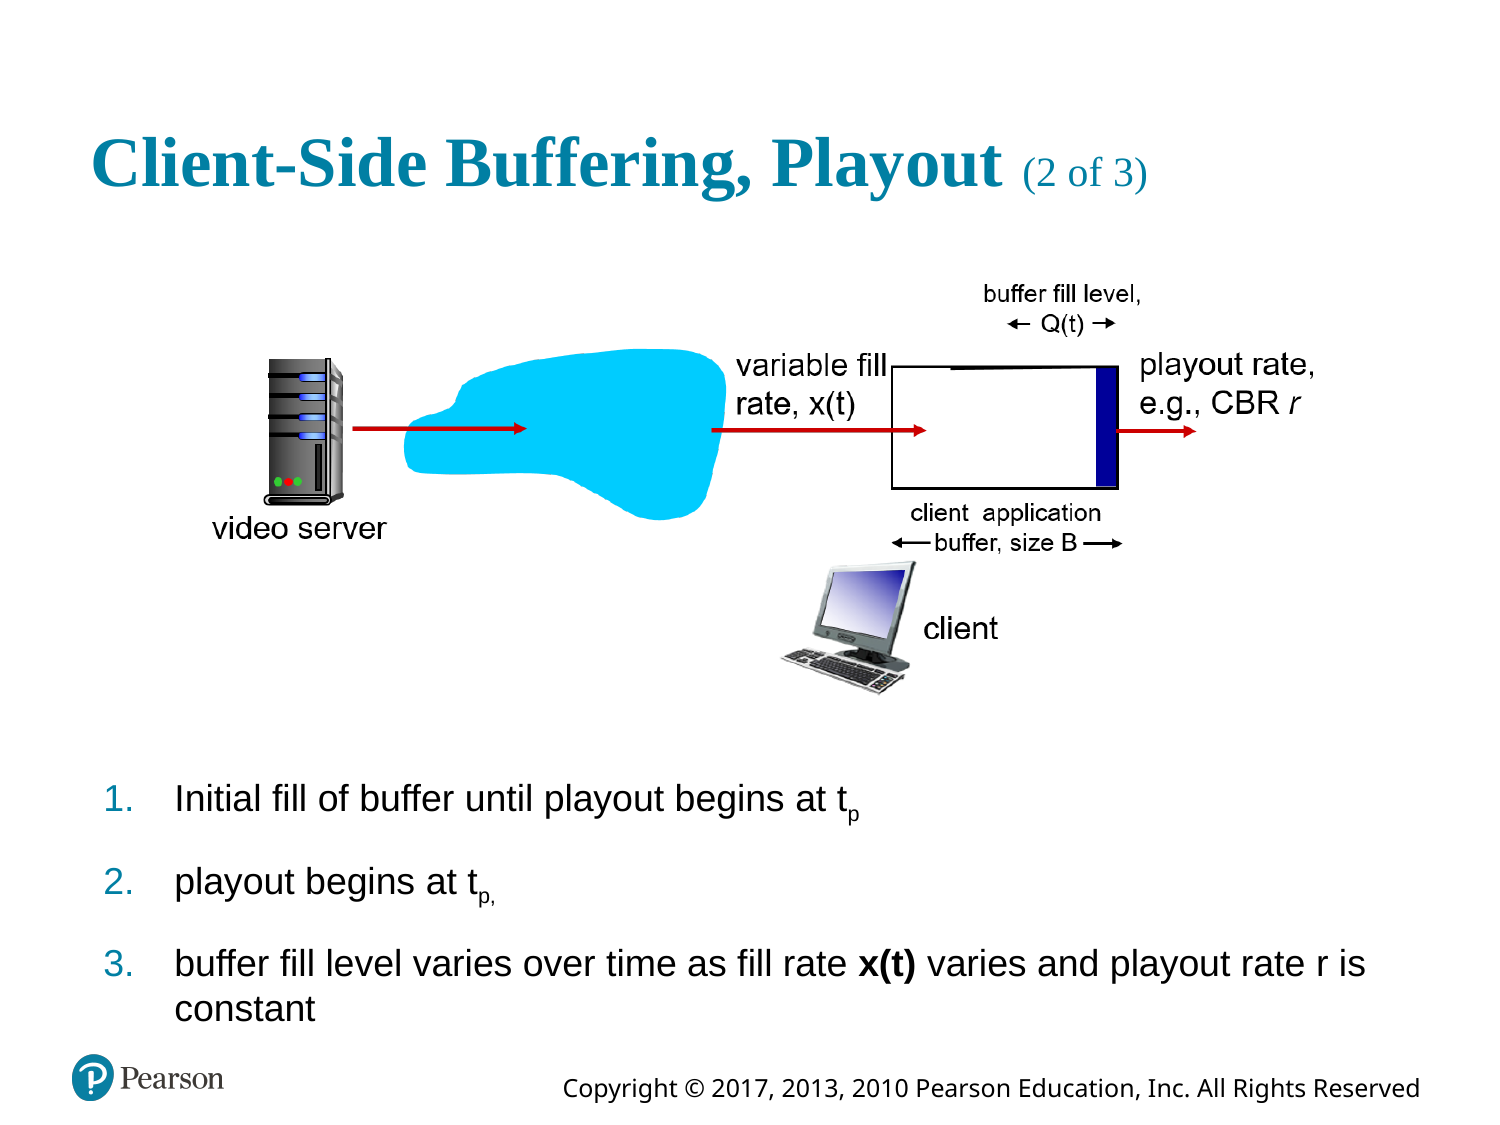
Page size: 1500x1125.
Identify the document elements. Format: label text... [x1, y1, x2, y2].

picture [98, 1054, 224, 1101]
picture [80, 1063, 106, 1088]
picture [72, 1087, 83, 1101]
list Initial fill of buffer until playout begins at tp playout begins at tp, buffer fill level varies over time as fill rate x(t) varies and playout rate r is constant [88, 759, 1439, 1021]
picture [191, 269, 1335, 706]
title Client-Side Buffering, Playout (2 of 3) [75, 0, 1425, 216]
picture [72, 1054, 88, 1070]
